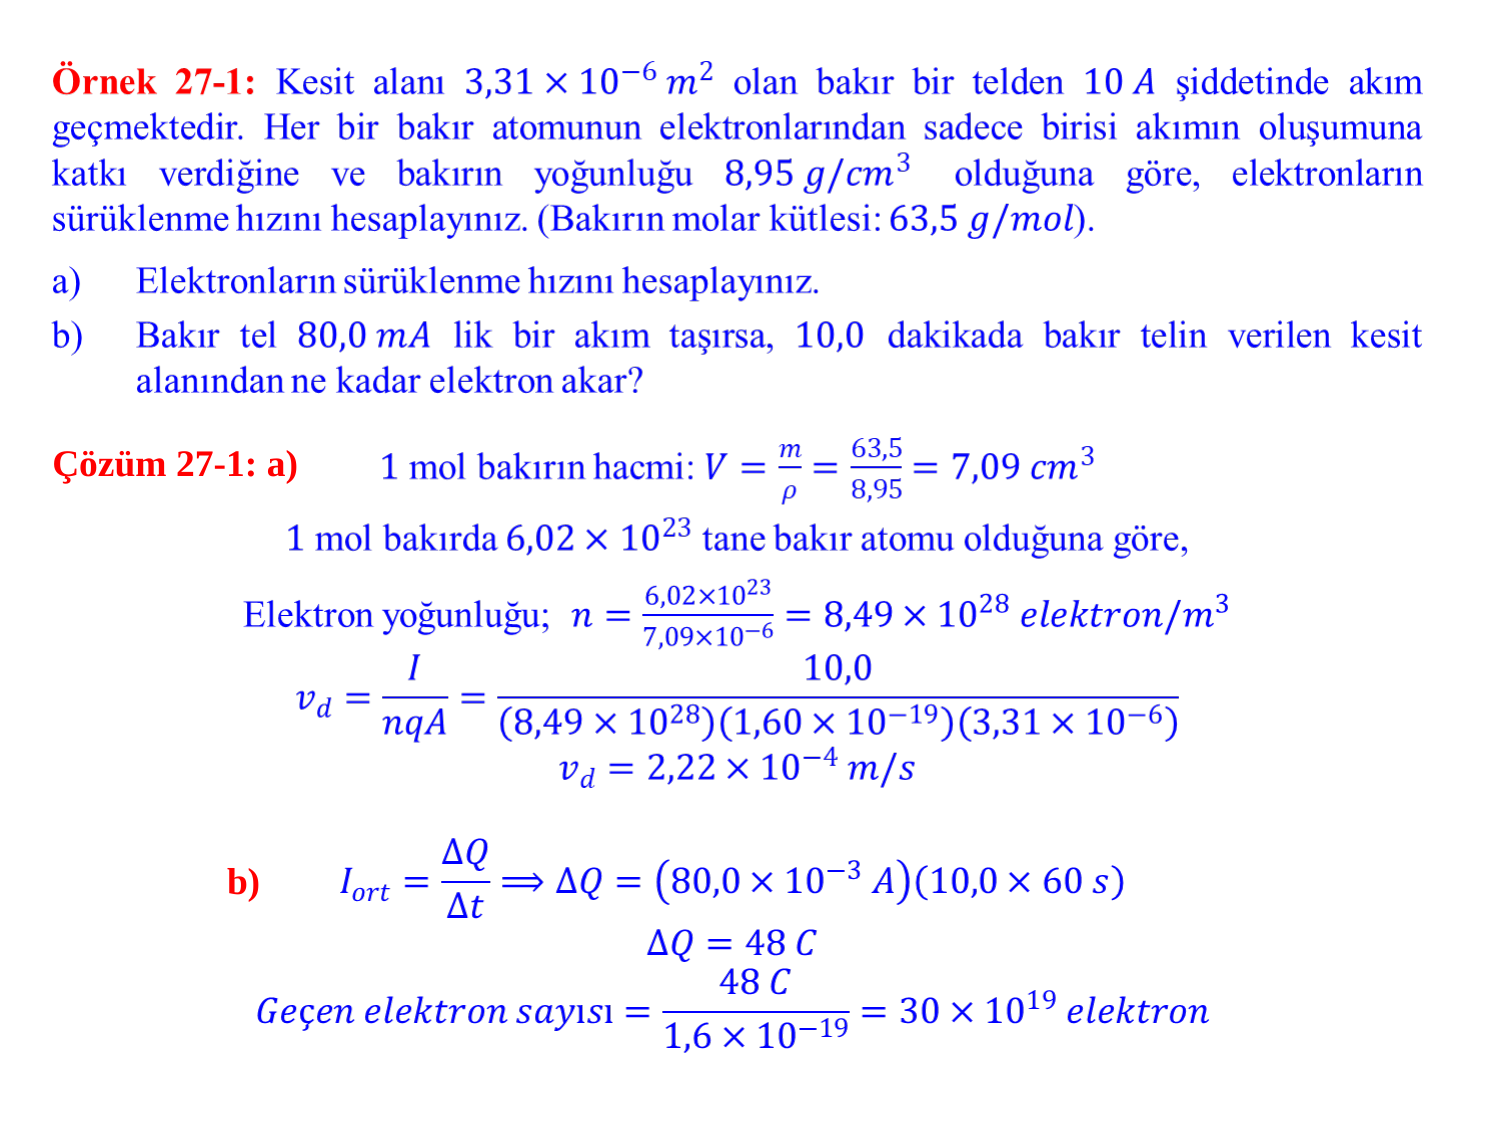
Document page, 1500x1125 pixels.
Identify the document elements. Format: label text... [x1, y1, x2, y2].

text_box [37, 249, 1438, 411]
text_box b) [212, 849, 1325, 910]
text_box [37, 826, 1438, 1063]
text_box [37, 425, 1438, 799]
text_box [37, 50, 1438, 249]
